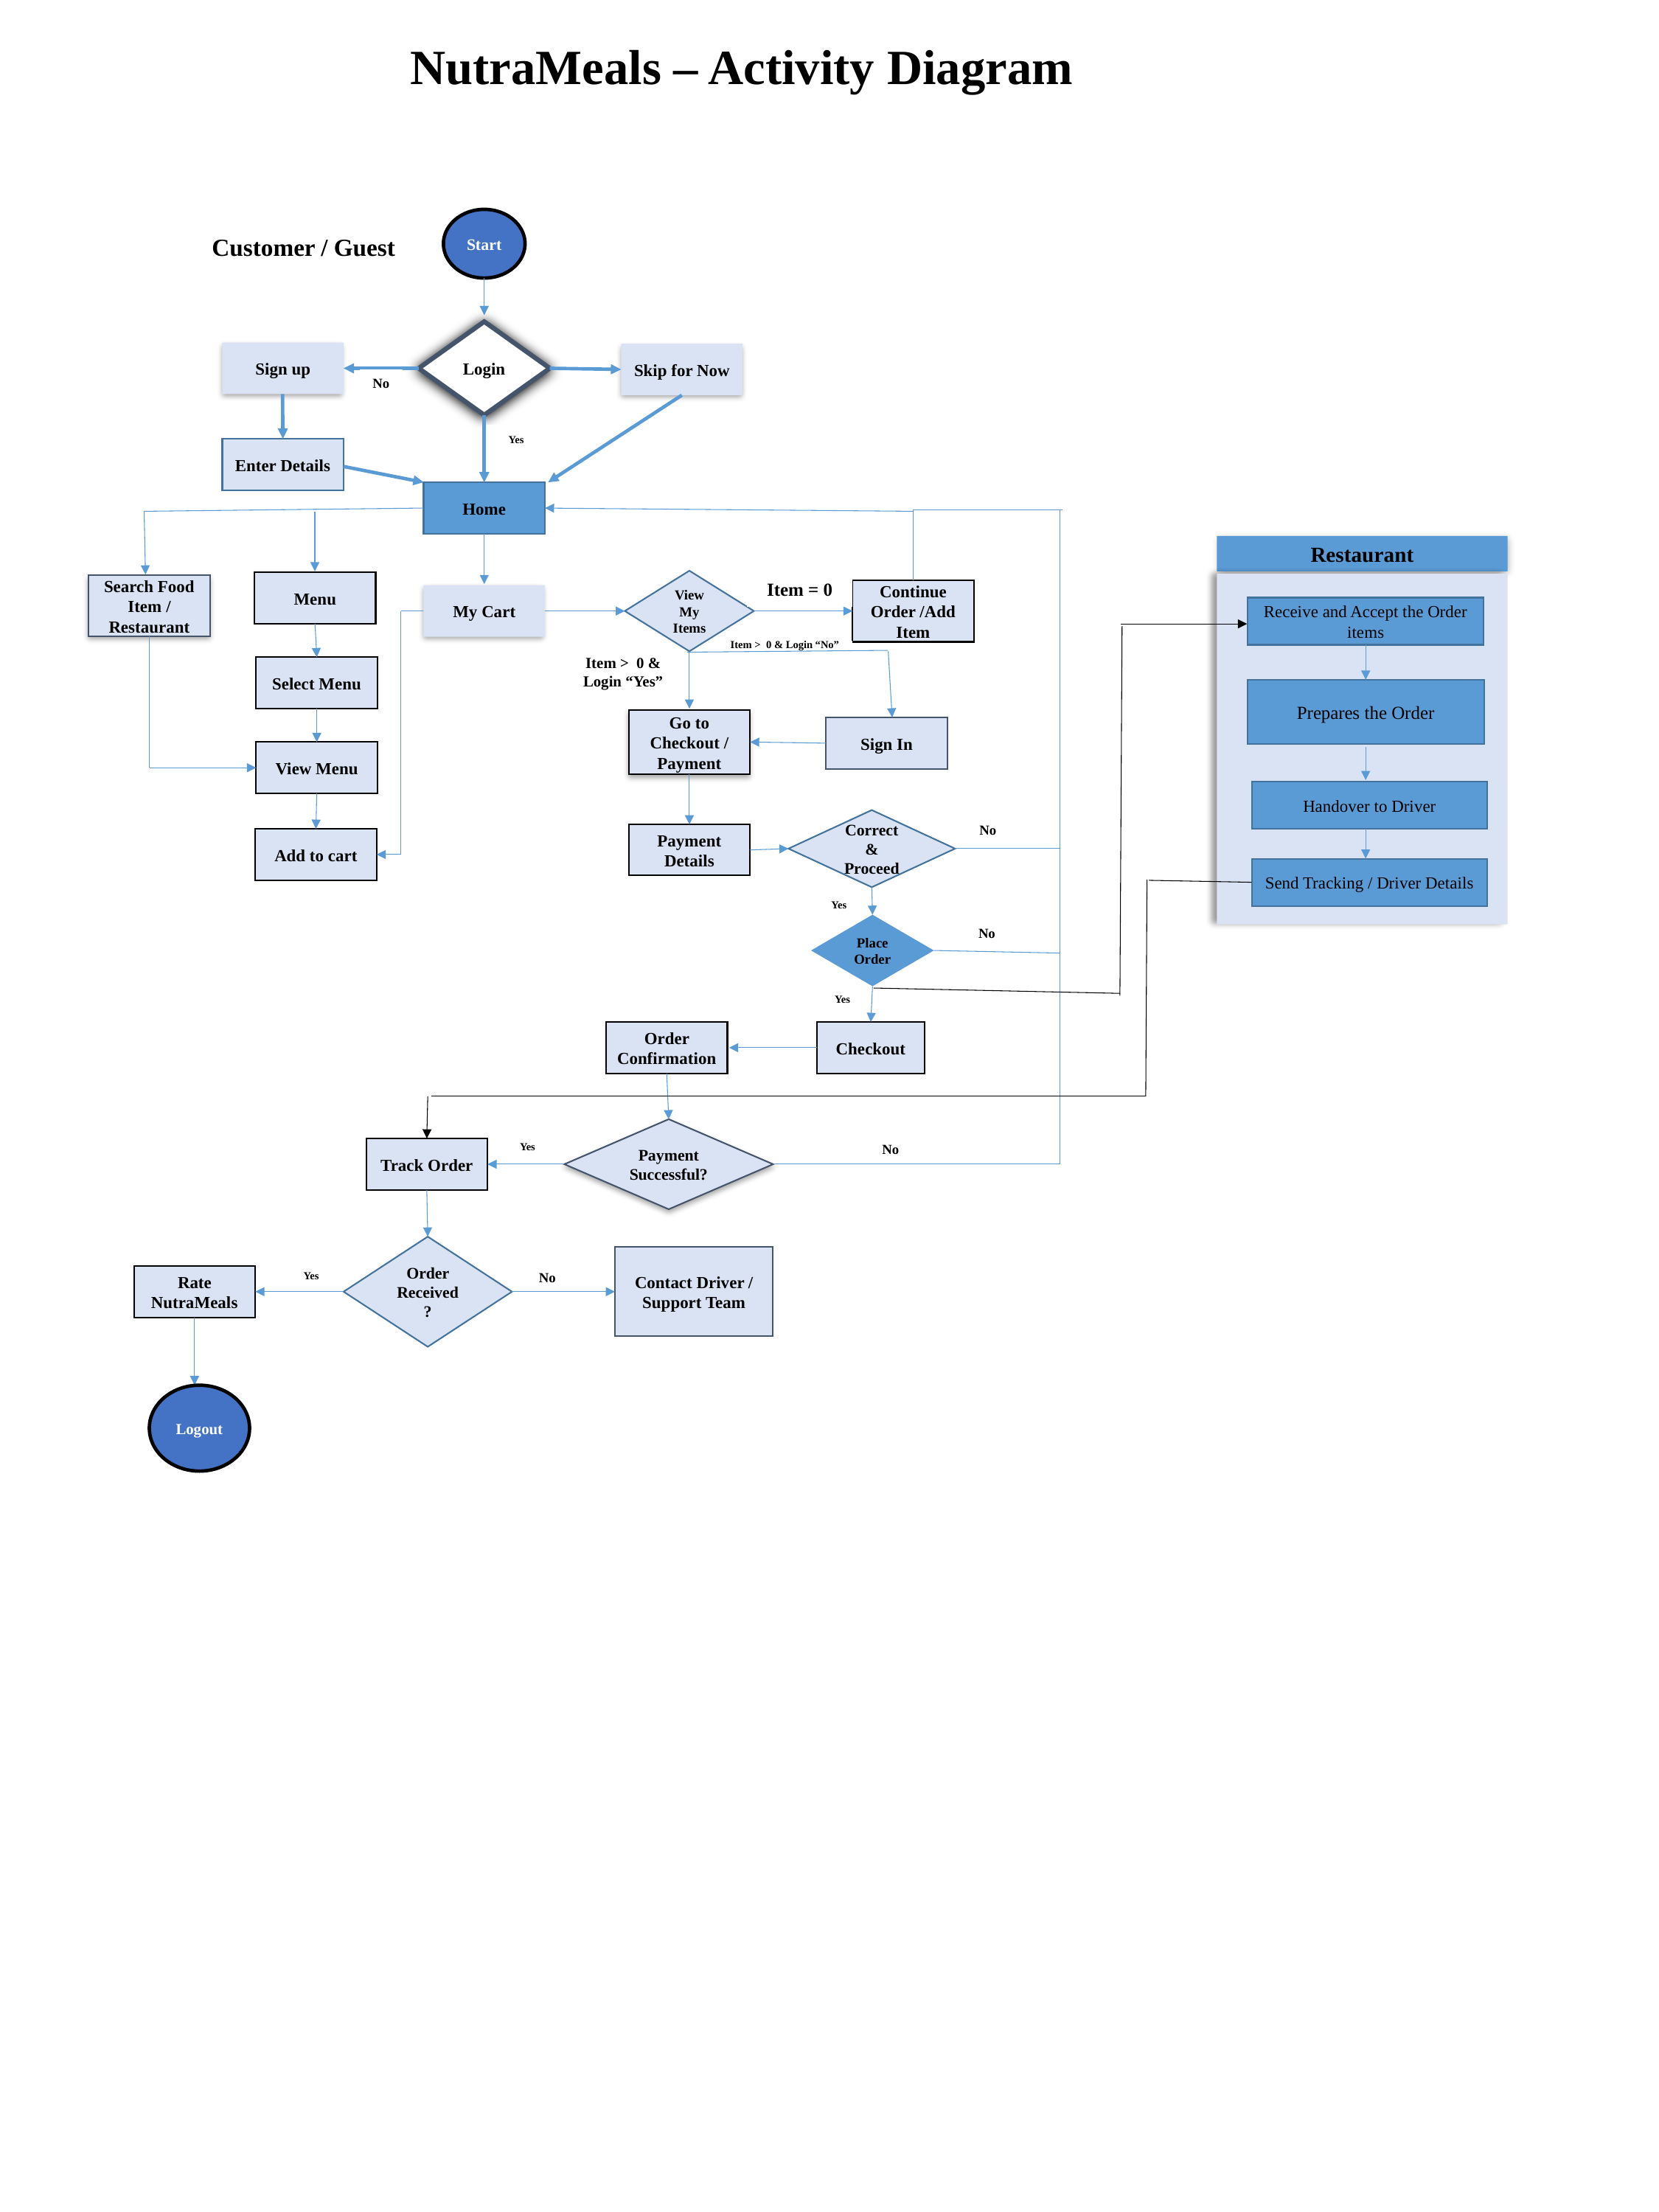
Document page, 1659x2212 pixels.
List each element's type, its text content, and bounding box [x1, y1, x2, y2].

text_box NutraMeals – Activity Diagram [389, 44, 1095, 86]
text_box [88, 209, 1508, 1472]
